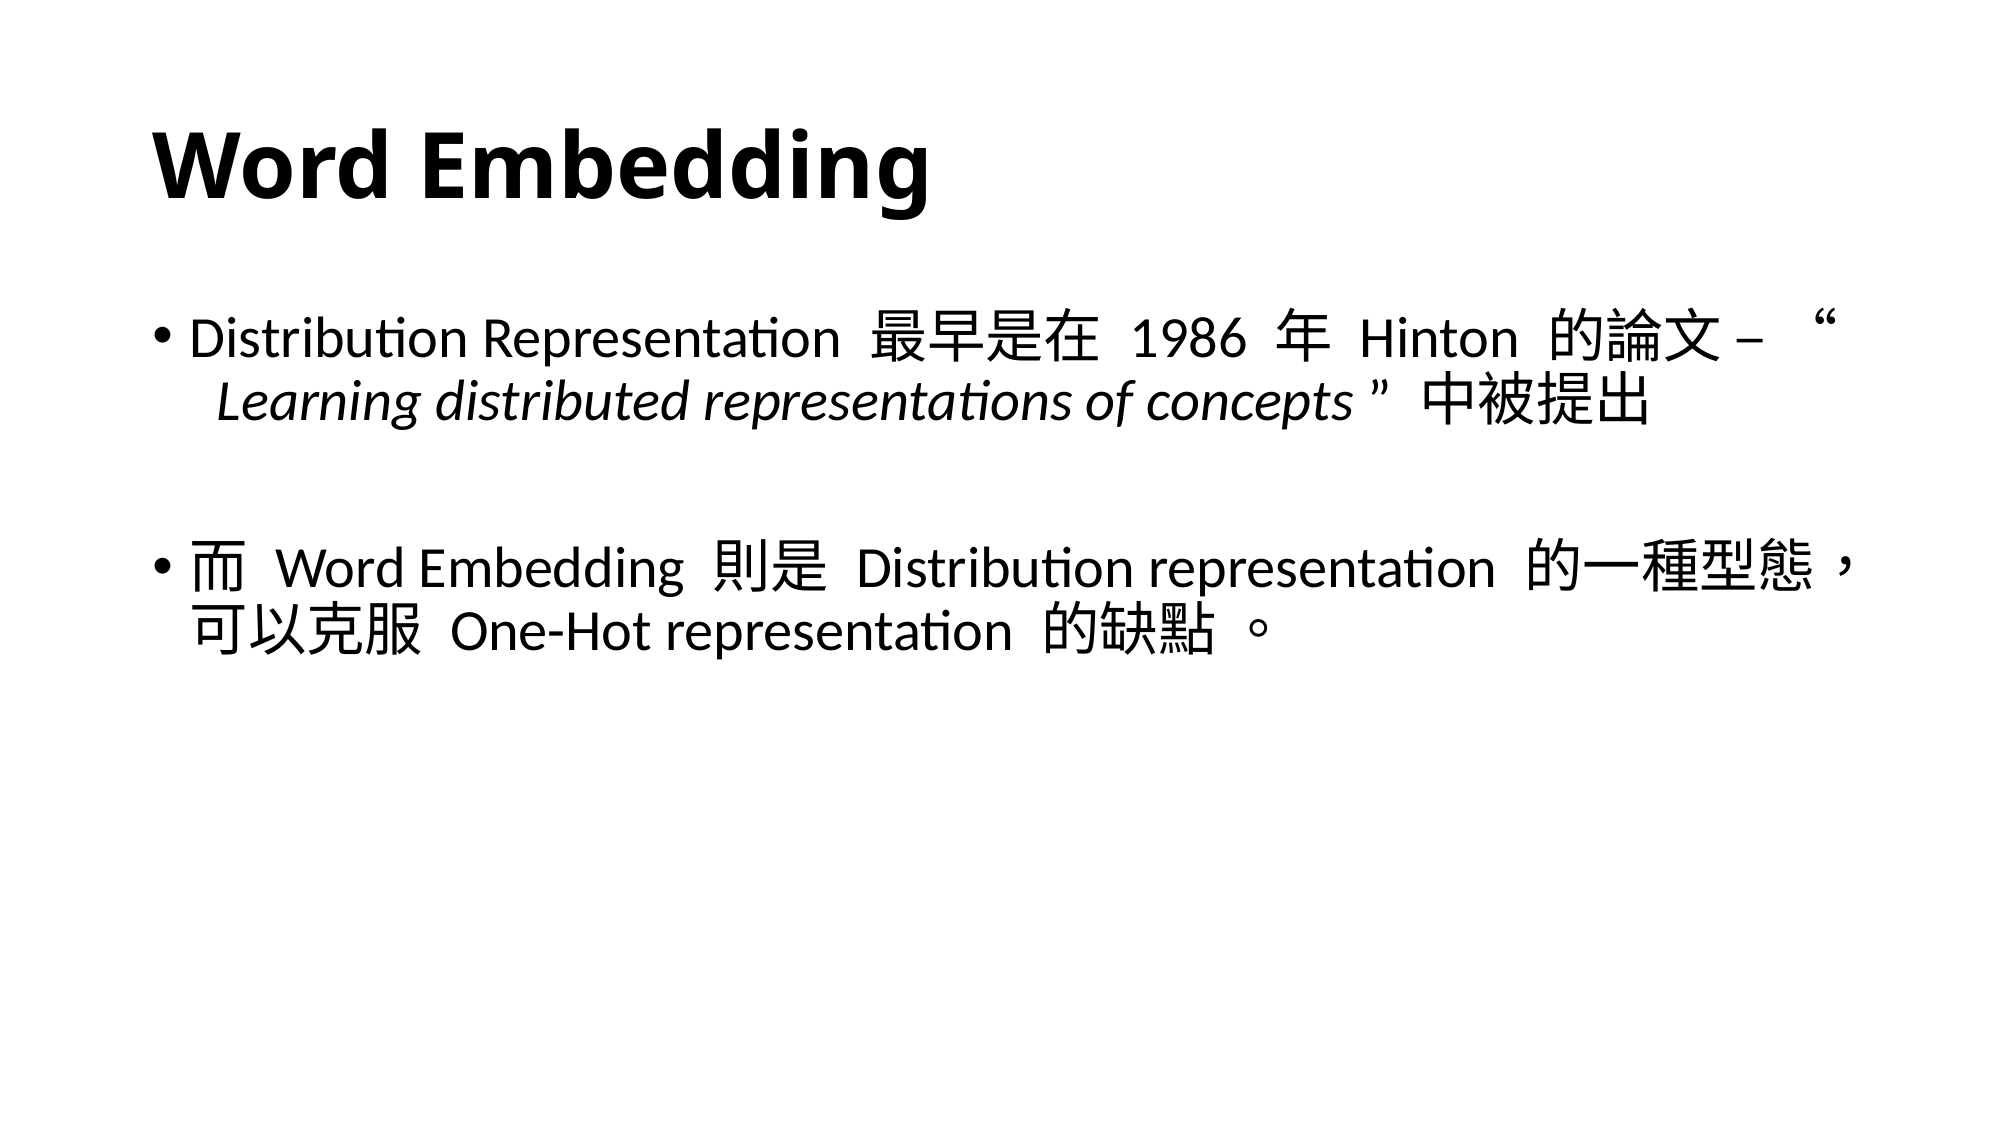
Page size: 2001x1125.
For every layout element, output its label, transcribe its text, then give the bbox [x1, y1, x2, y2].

list Distribution Representation 最早是在 1986 年 Hinton 的論文 – “ Learning distributed representations of concepts ” 中被提出 而 Word Embedding 則是 Distribution representation 的一種型態，可以克服 One-Hot representation 的缺點 。 [137, 299, 1863, 1014]
title Word Embedding [137, 59, 1863, 278]
